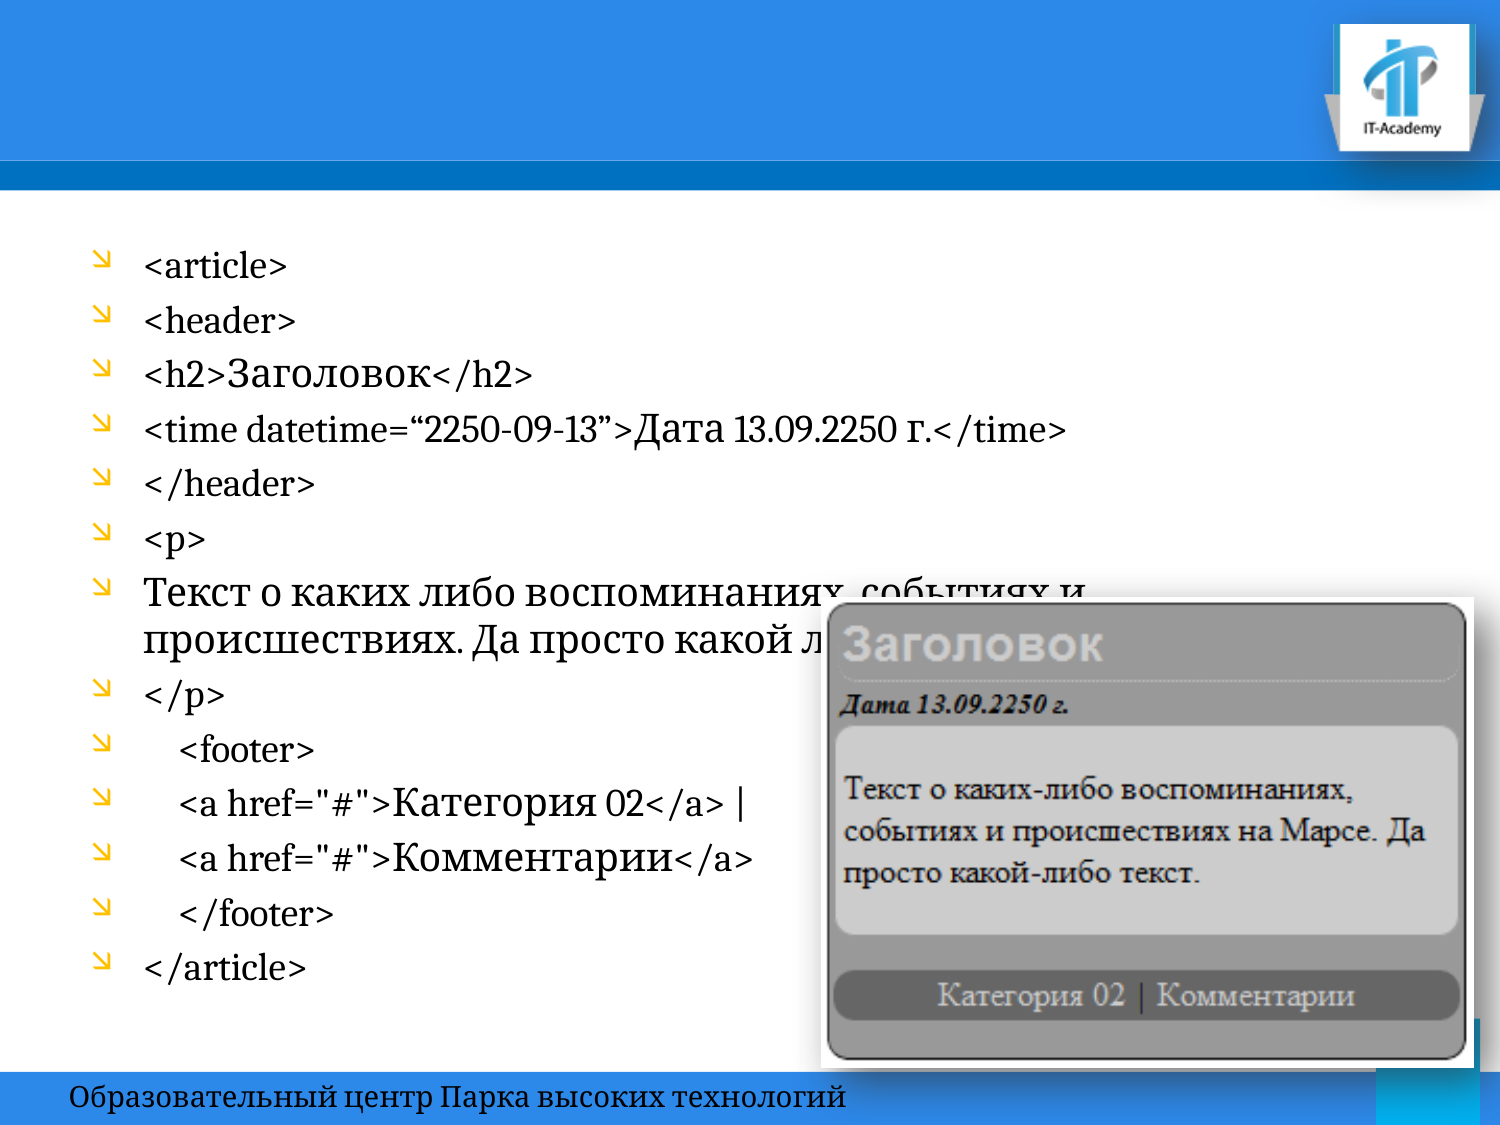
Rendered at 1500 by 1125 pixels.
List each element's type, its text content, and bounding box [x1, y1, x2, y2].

picture [1323, 24, 1487, 153]
list <article> <header> <h2>Заголовок</h2> <time datetime=“2250-09-13”>Дата 13.09.2250 г.</time> </header> <p> Текст о каких либо воспоминаниях, событиях и происшествиях. Да просто какой либо текст. </p> <footer> <a href="#">Категория 02</a> | <a href="#">Комментарии</a> </footer> </article> [75, 231, 1425, 1005]
picture [820, 597, 1475, 1068]
